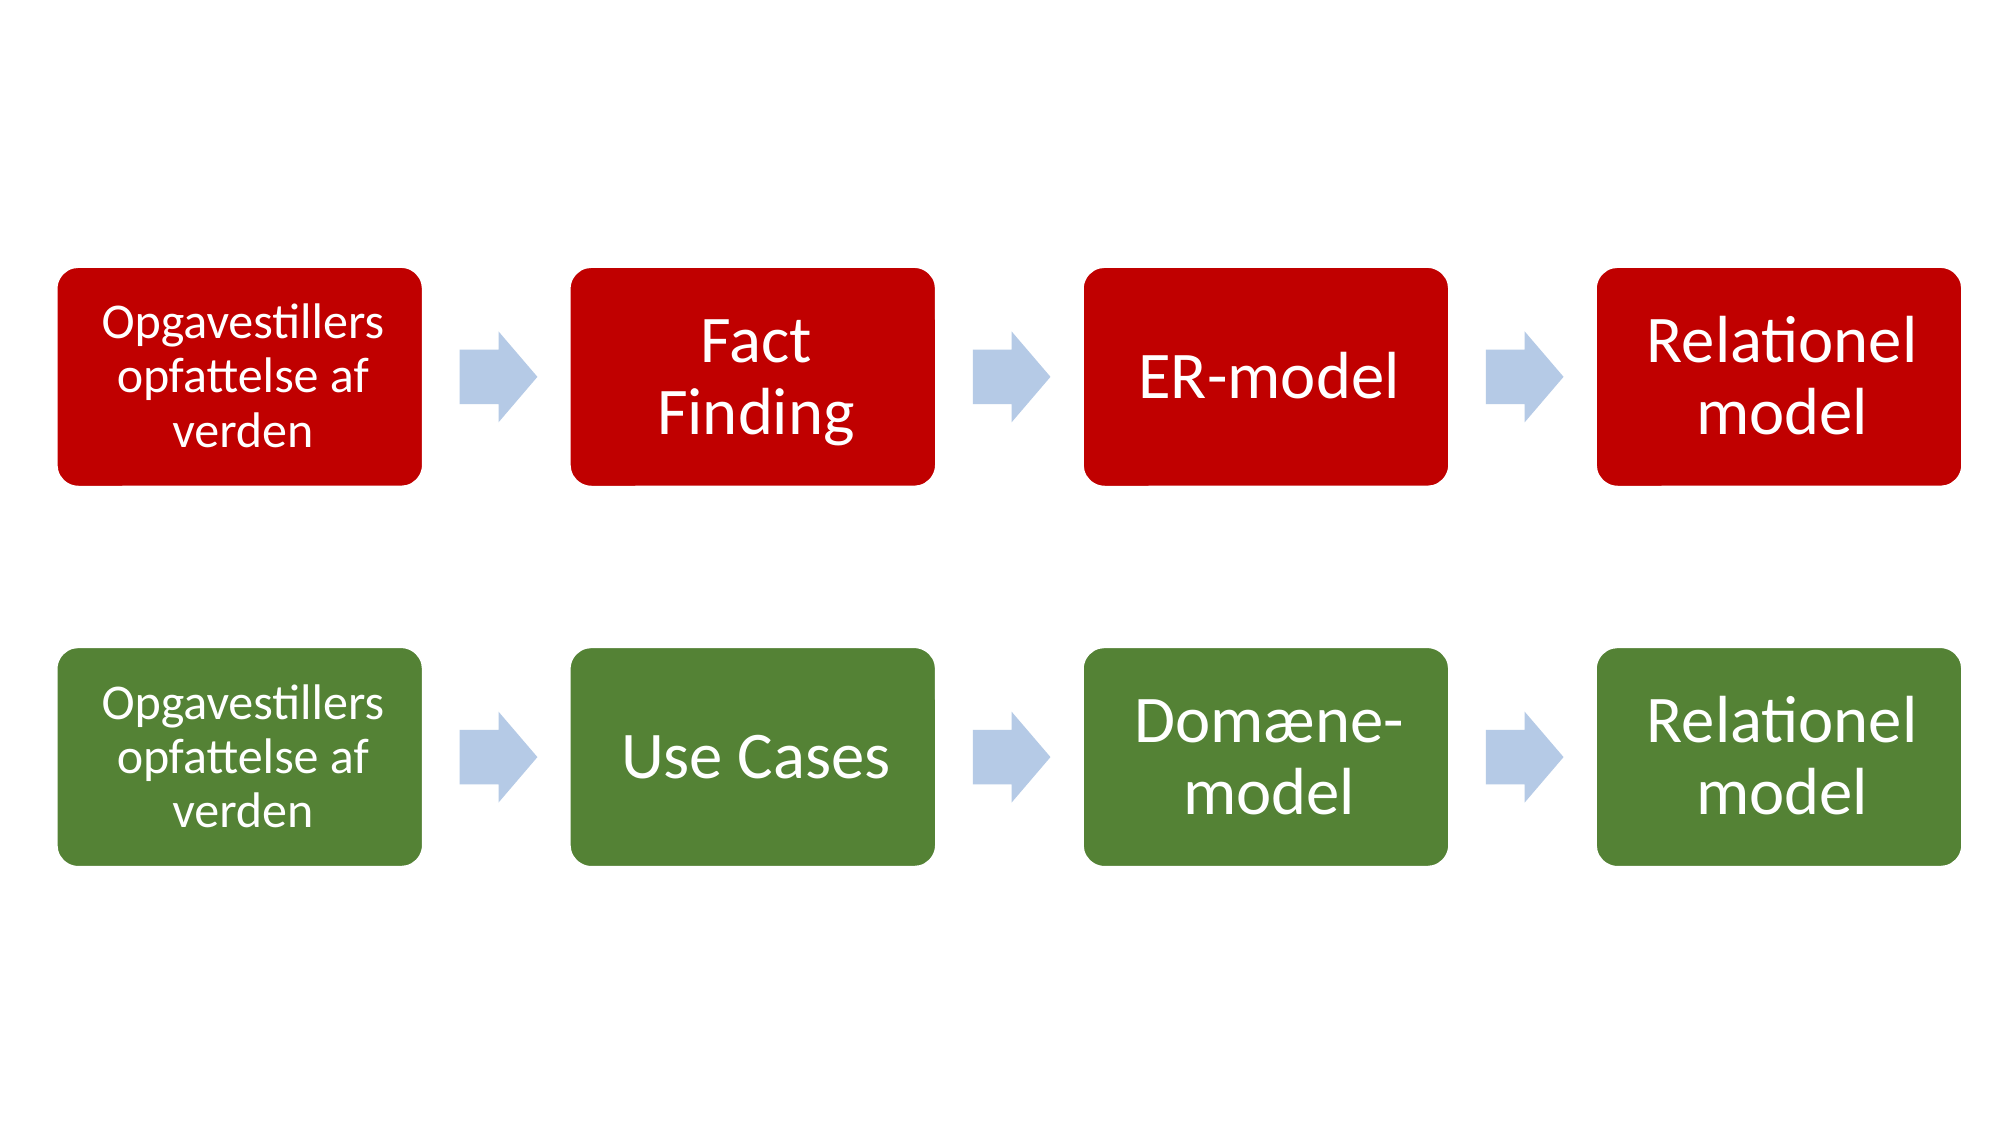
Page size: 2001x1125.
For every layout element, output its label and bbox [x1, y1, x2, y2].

text_box [55, 197, 1964, 557]
text_box [55, 577, 1964, 937]
